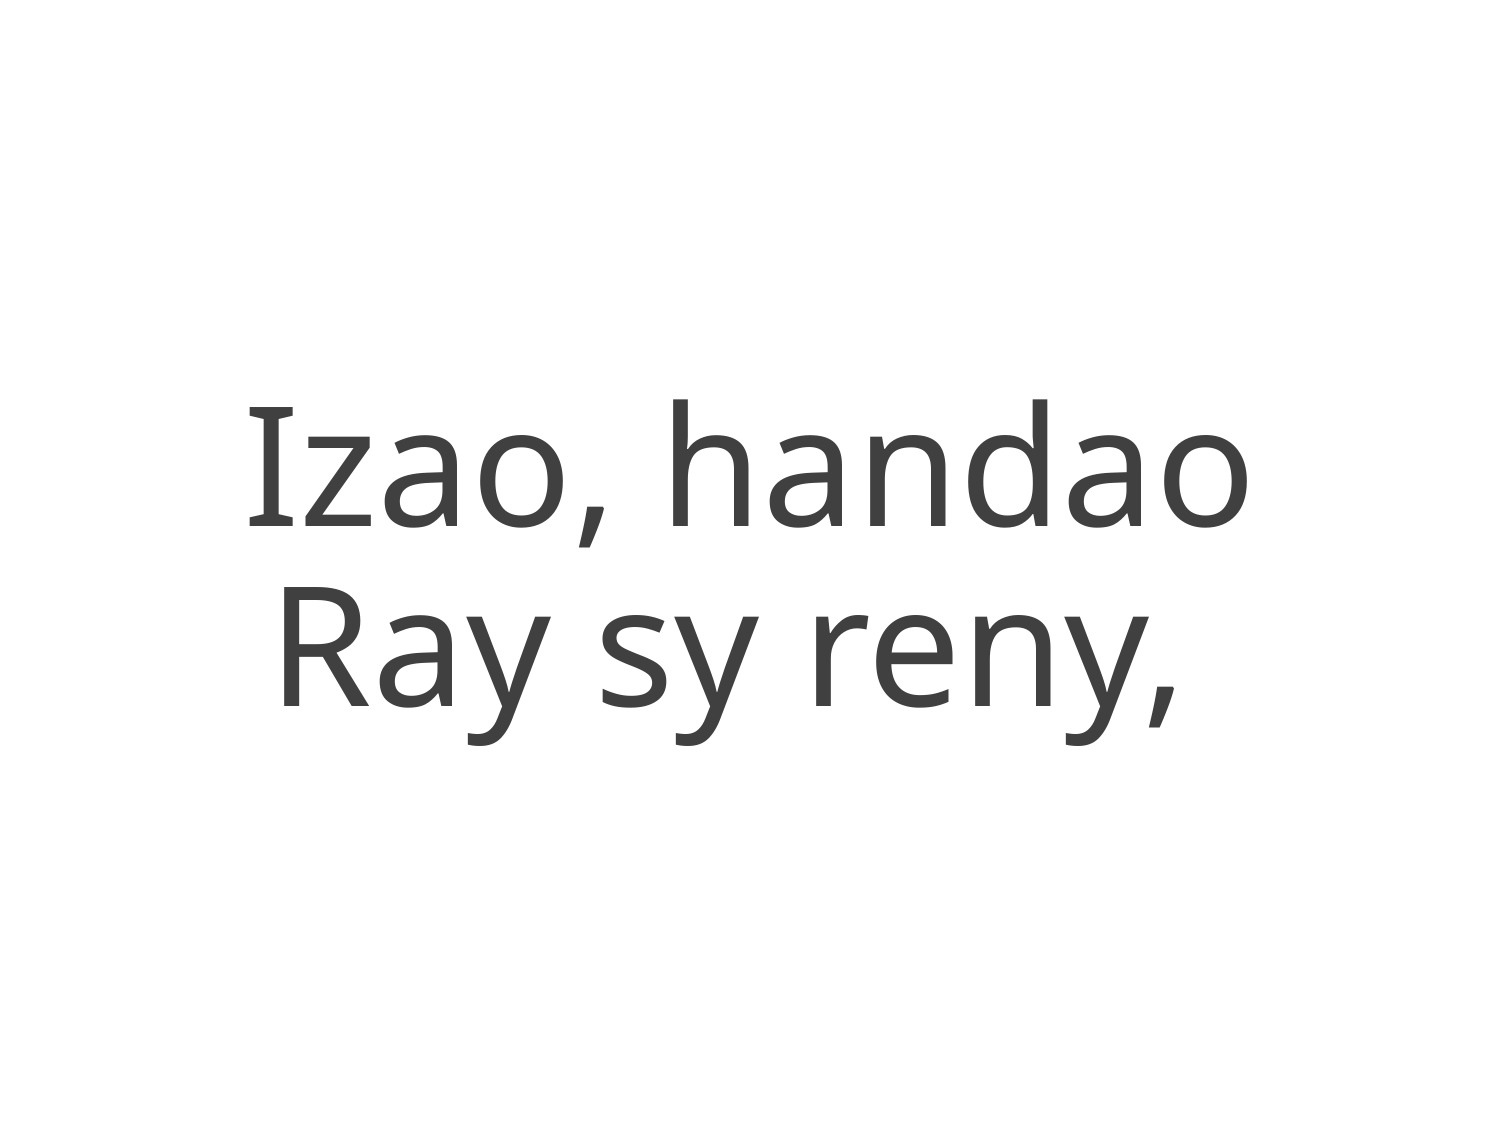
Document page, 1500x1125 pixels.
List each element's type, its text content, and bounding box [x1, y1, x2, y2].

title Izao, handao Ray sy reny, [0, 453, 1500, 672]
